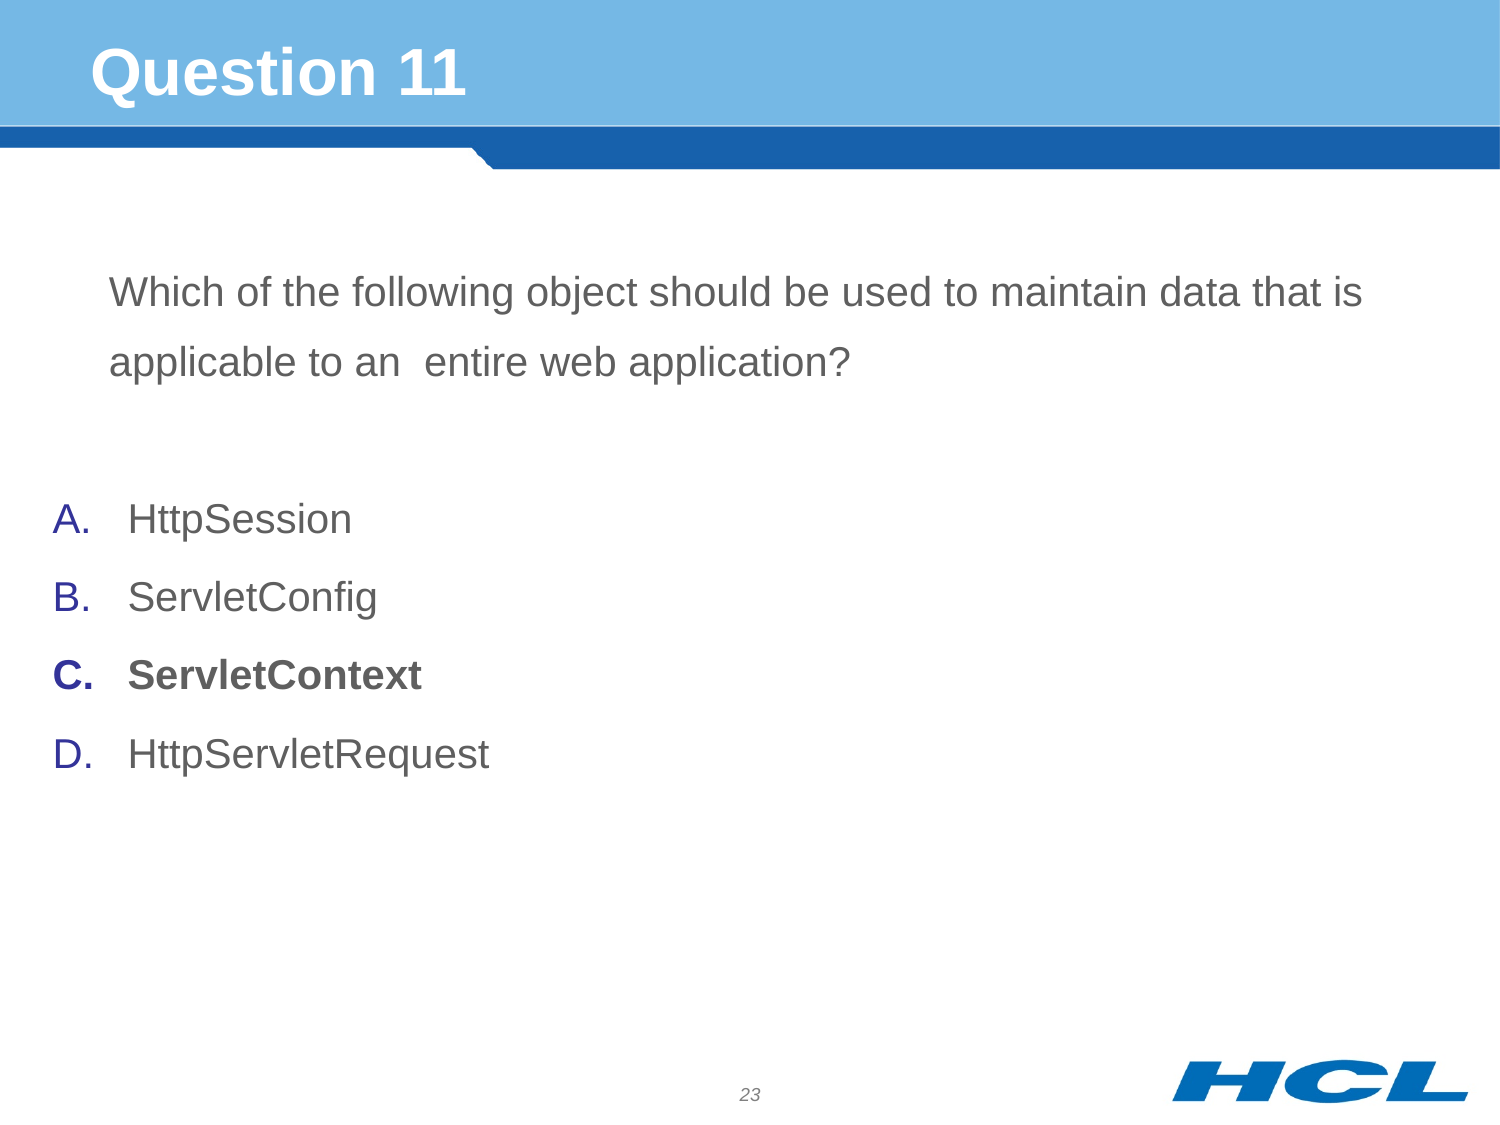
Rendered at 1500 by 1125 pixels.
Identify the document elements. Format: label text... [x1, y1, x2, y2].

list Which of the following object should be used to maintain data that is applicable to an entire web application? HttpSession ServletConfig ServletContext HttpServletRequest [37, 237, 1476, 1076]
picture [0, 0, 1500, 188]
title Question 11 [74, 0, 1426, 138]
slide_number 23 [574, 1074, 926, 1115]
picture [1140, 1050, 1500, 1109]
